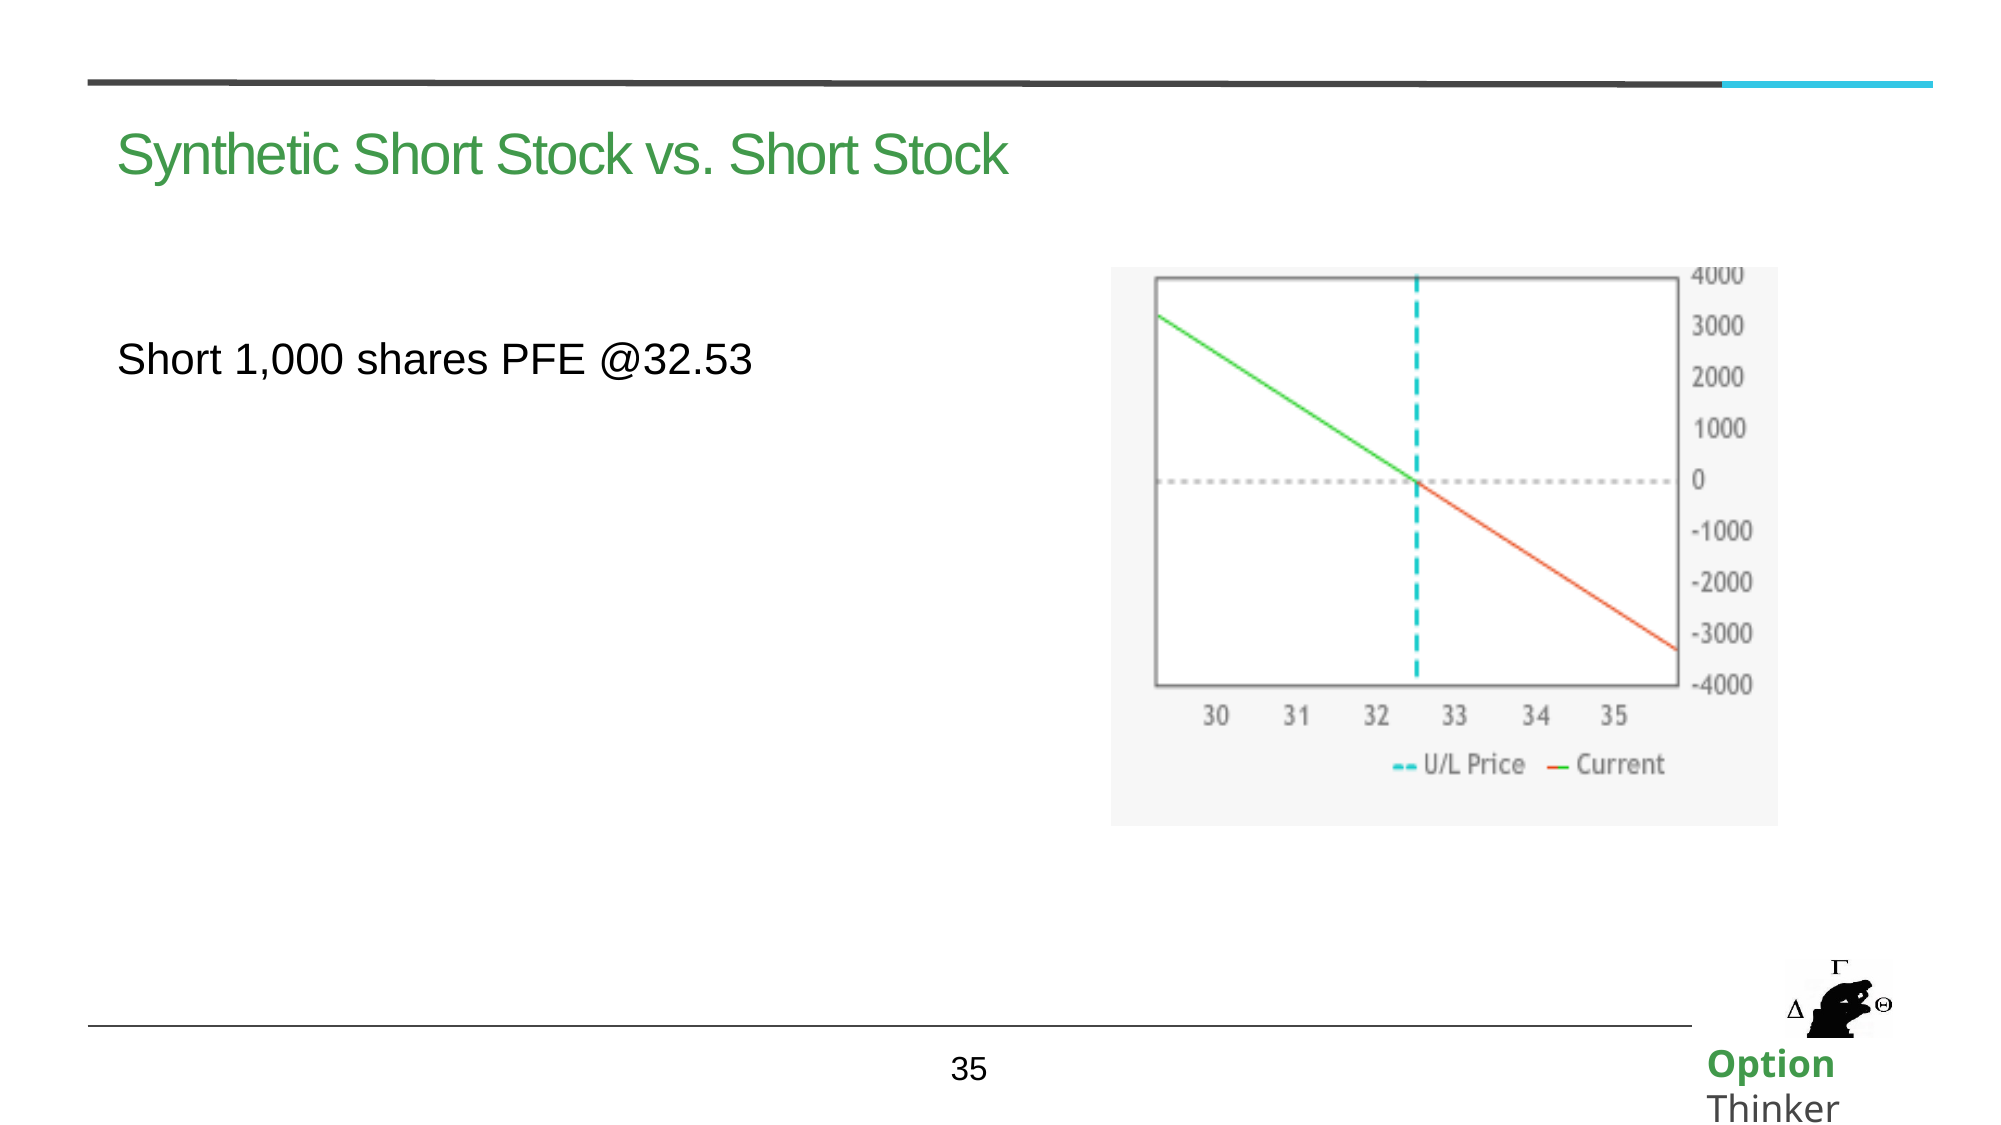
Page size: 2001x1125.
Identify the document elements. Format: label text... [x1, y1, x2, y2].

picture [1785, 1003, 1893, 1038]
picture [1111, 266, 1778, 827]
list Short 1,000 shares PFE @32.53 [101, 247, 1902, 1003]
title Synthetic Short Stock vs. Short Stock [101, 102, 1902, 199]
